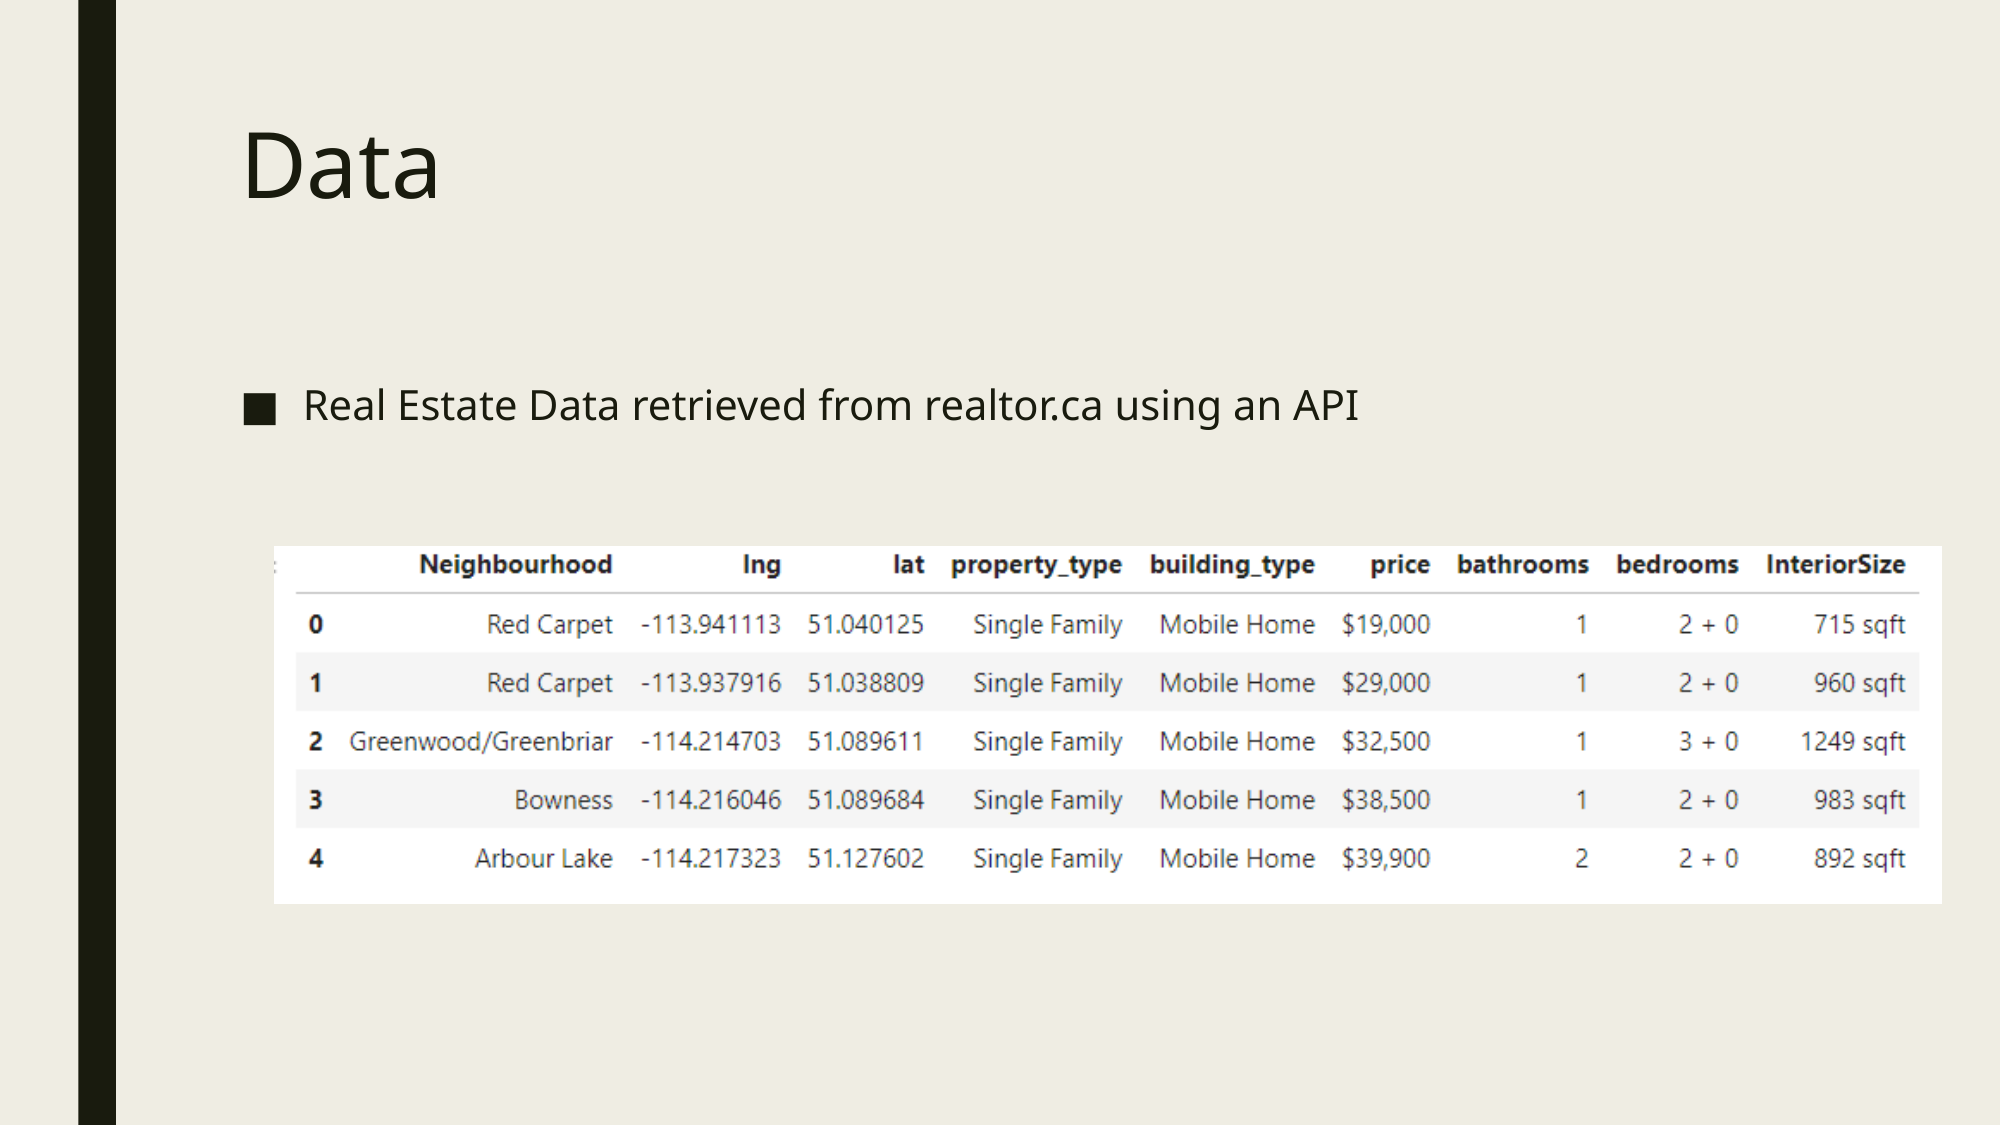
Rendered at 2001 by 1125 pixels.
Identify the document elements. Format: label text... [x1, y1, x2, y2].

title Data [225, 112, 1800, 357]
list Real Estate Data retrieved from realtor.ca using an API [225, 375, 1800, 963]
picture [274, 546, 1942, 904]
